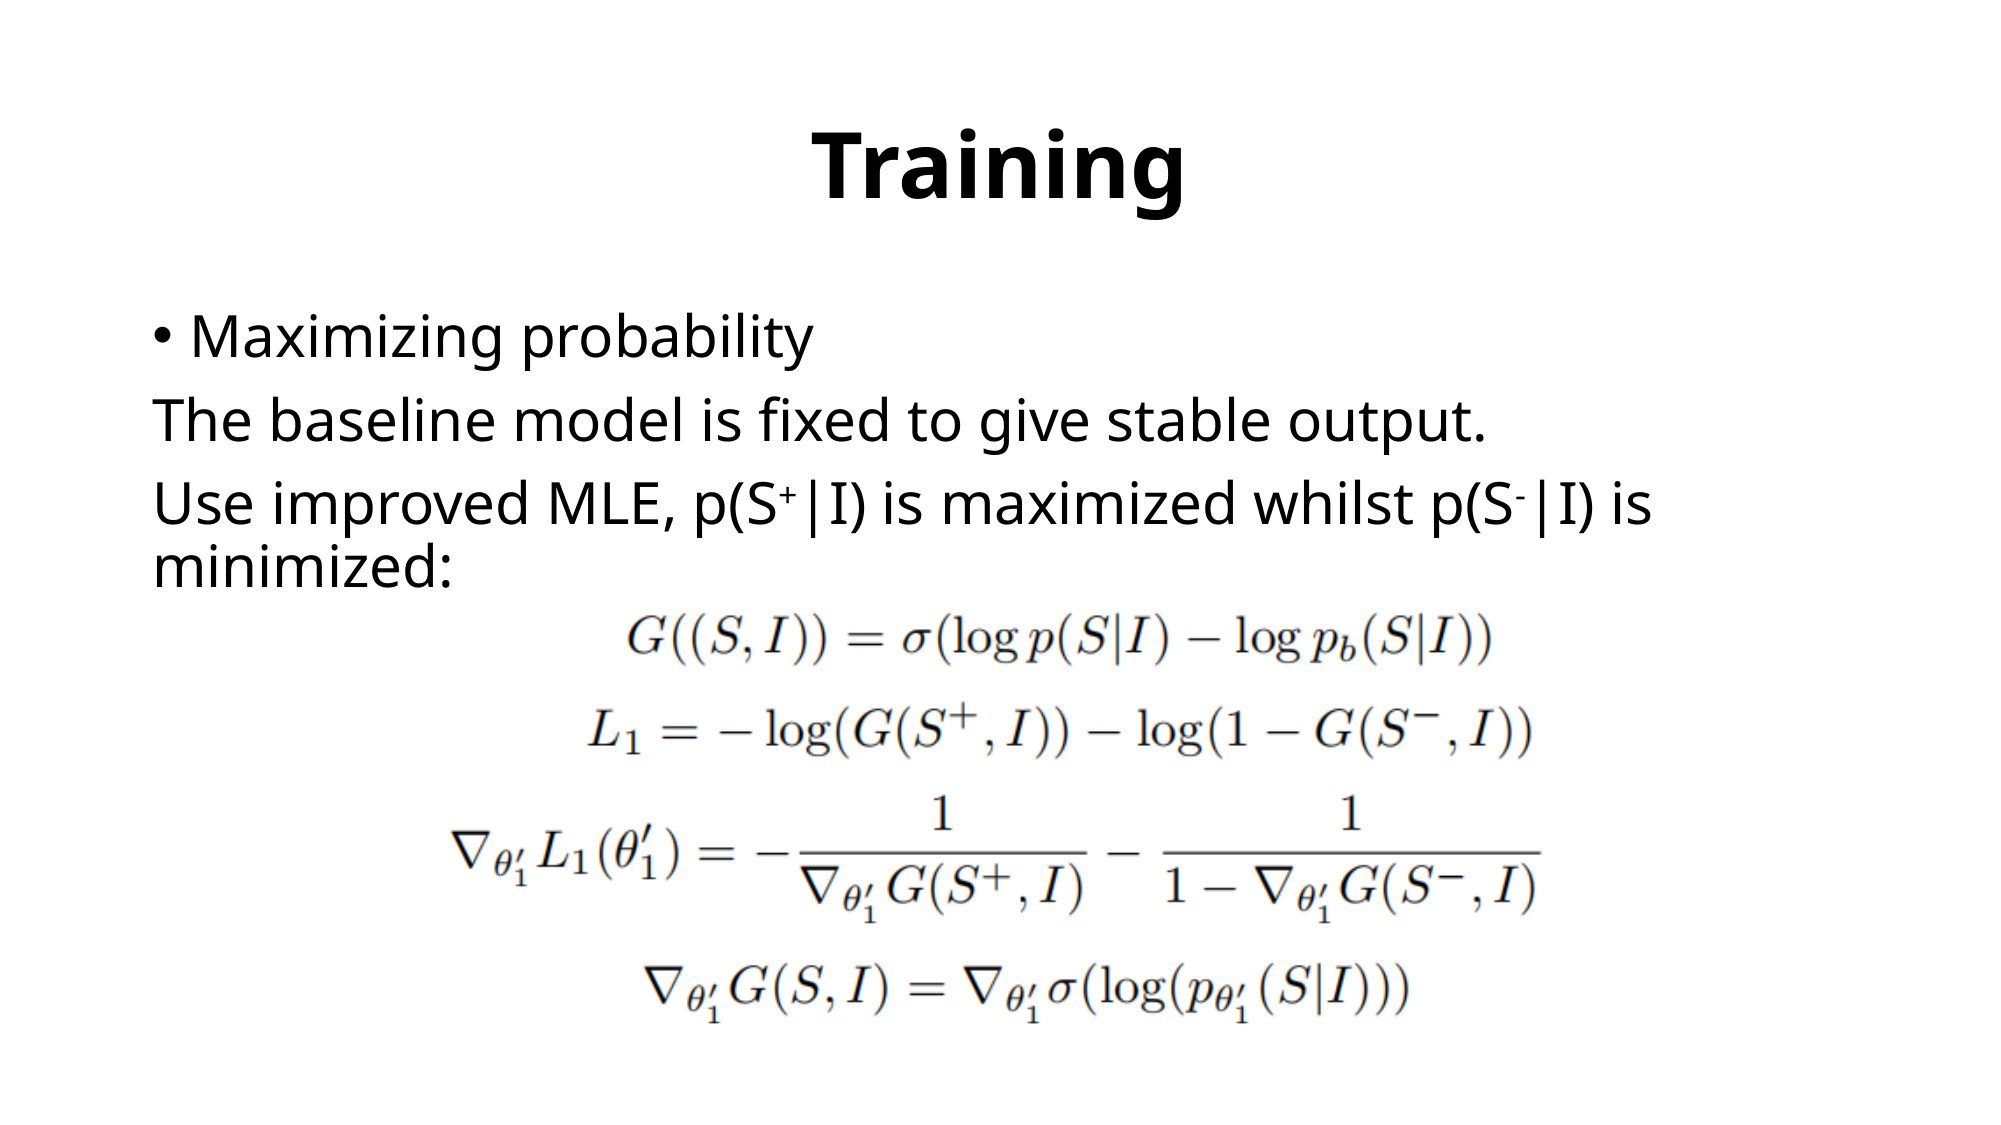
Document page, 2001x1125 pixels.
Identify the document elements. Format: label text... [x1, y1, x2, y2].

list Maximizing probability The baseline model is fixed to give stable output. Use improved MLE, p(S+|I) is maximized whilst p(S-|I) is minimized: [137, 299, 1863, 1014]
picture [444, 600, 1556, 1036]
title Training [137, 59, 1863, 278]
